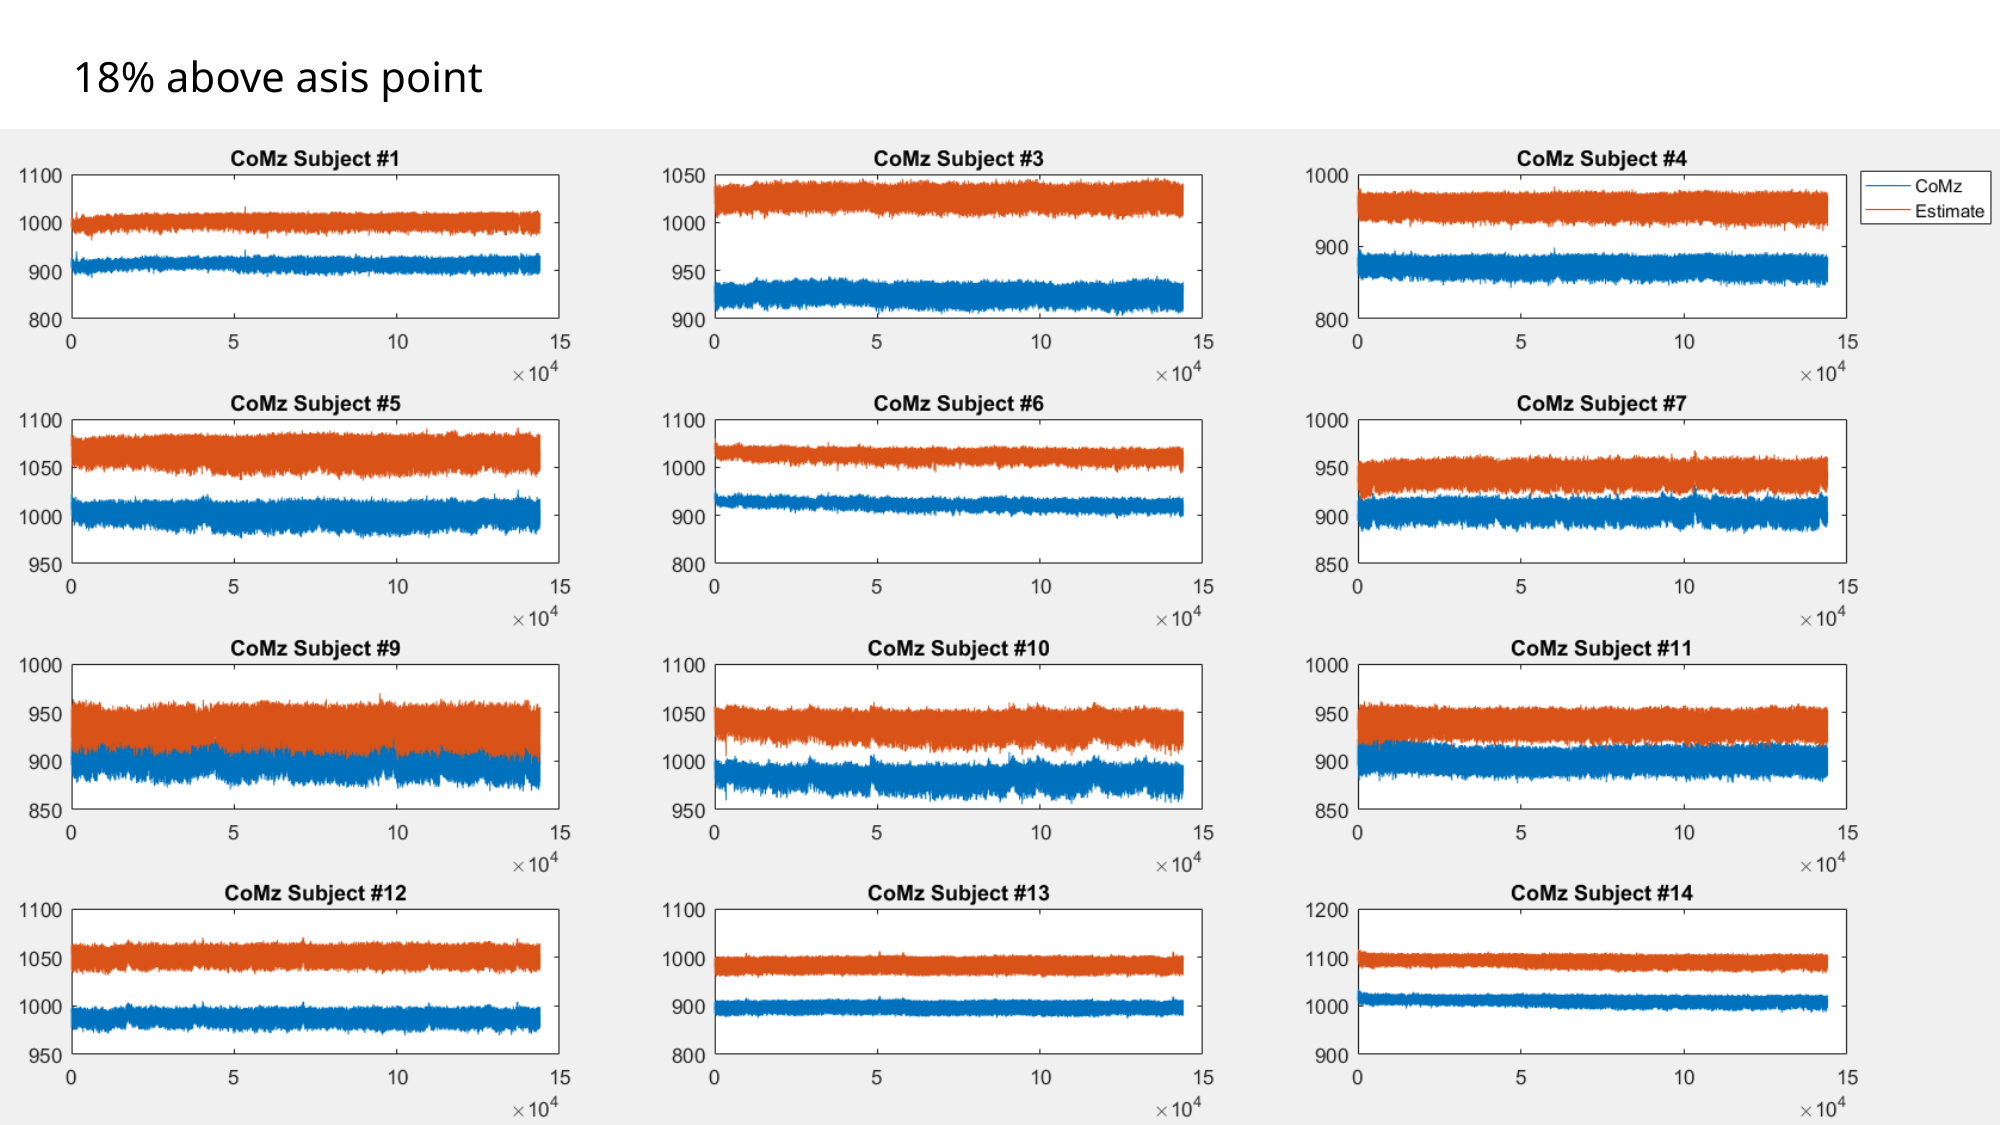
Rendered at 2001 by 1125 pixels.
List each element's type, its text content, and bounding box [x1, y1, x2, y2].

title 18% above asis point [57, 46, 1236, 111]
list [0, 129, 2000, 1125]
